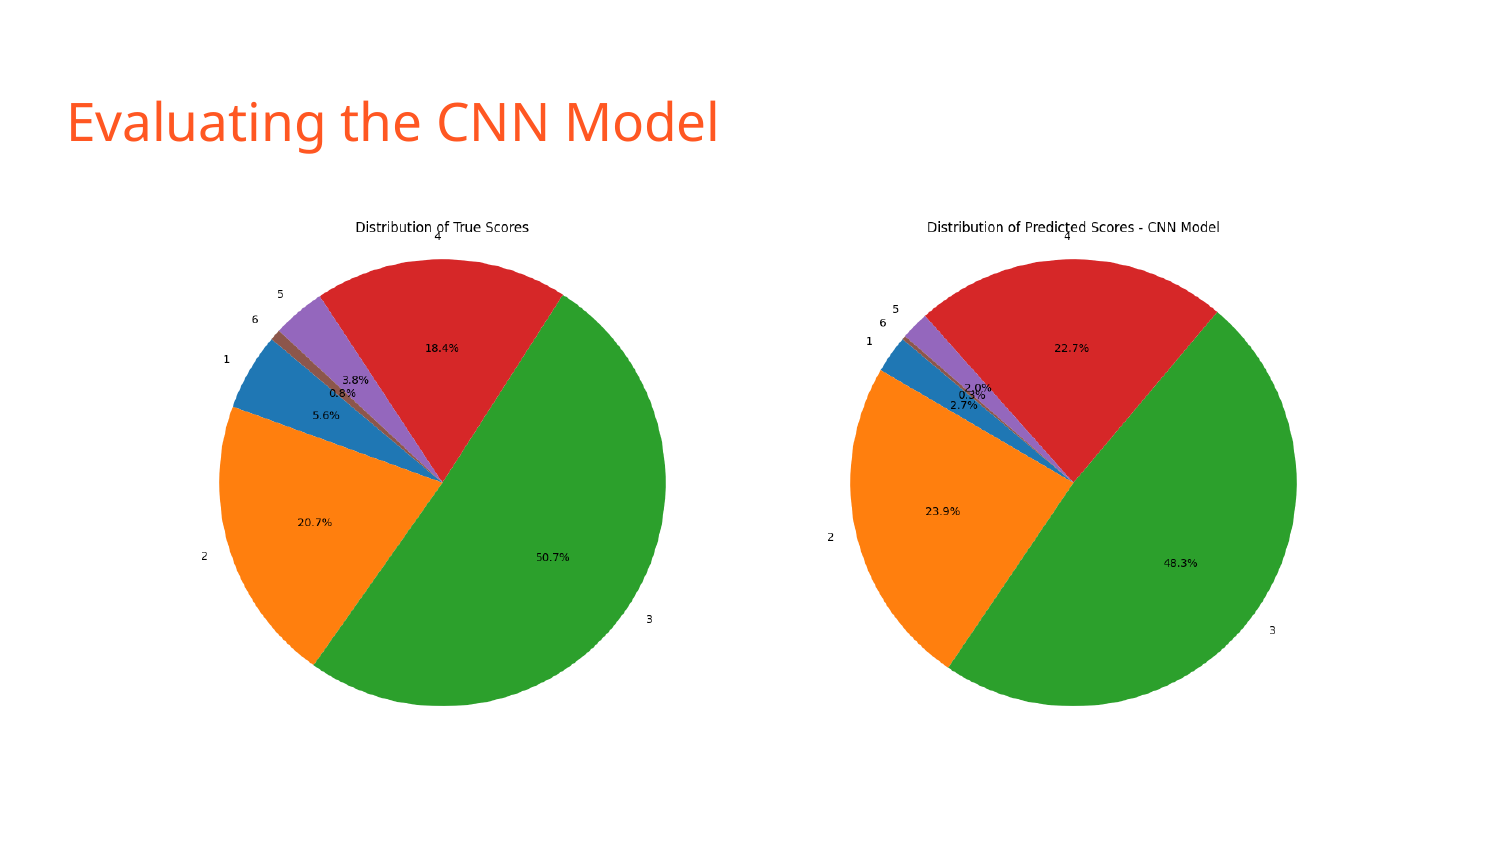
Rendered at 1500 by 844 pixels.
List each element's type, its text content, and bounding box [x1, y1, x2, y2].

title Evaluating the CNN Model [51, 72, 1449, 167]
picture [118, 166, 1381, 794]
